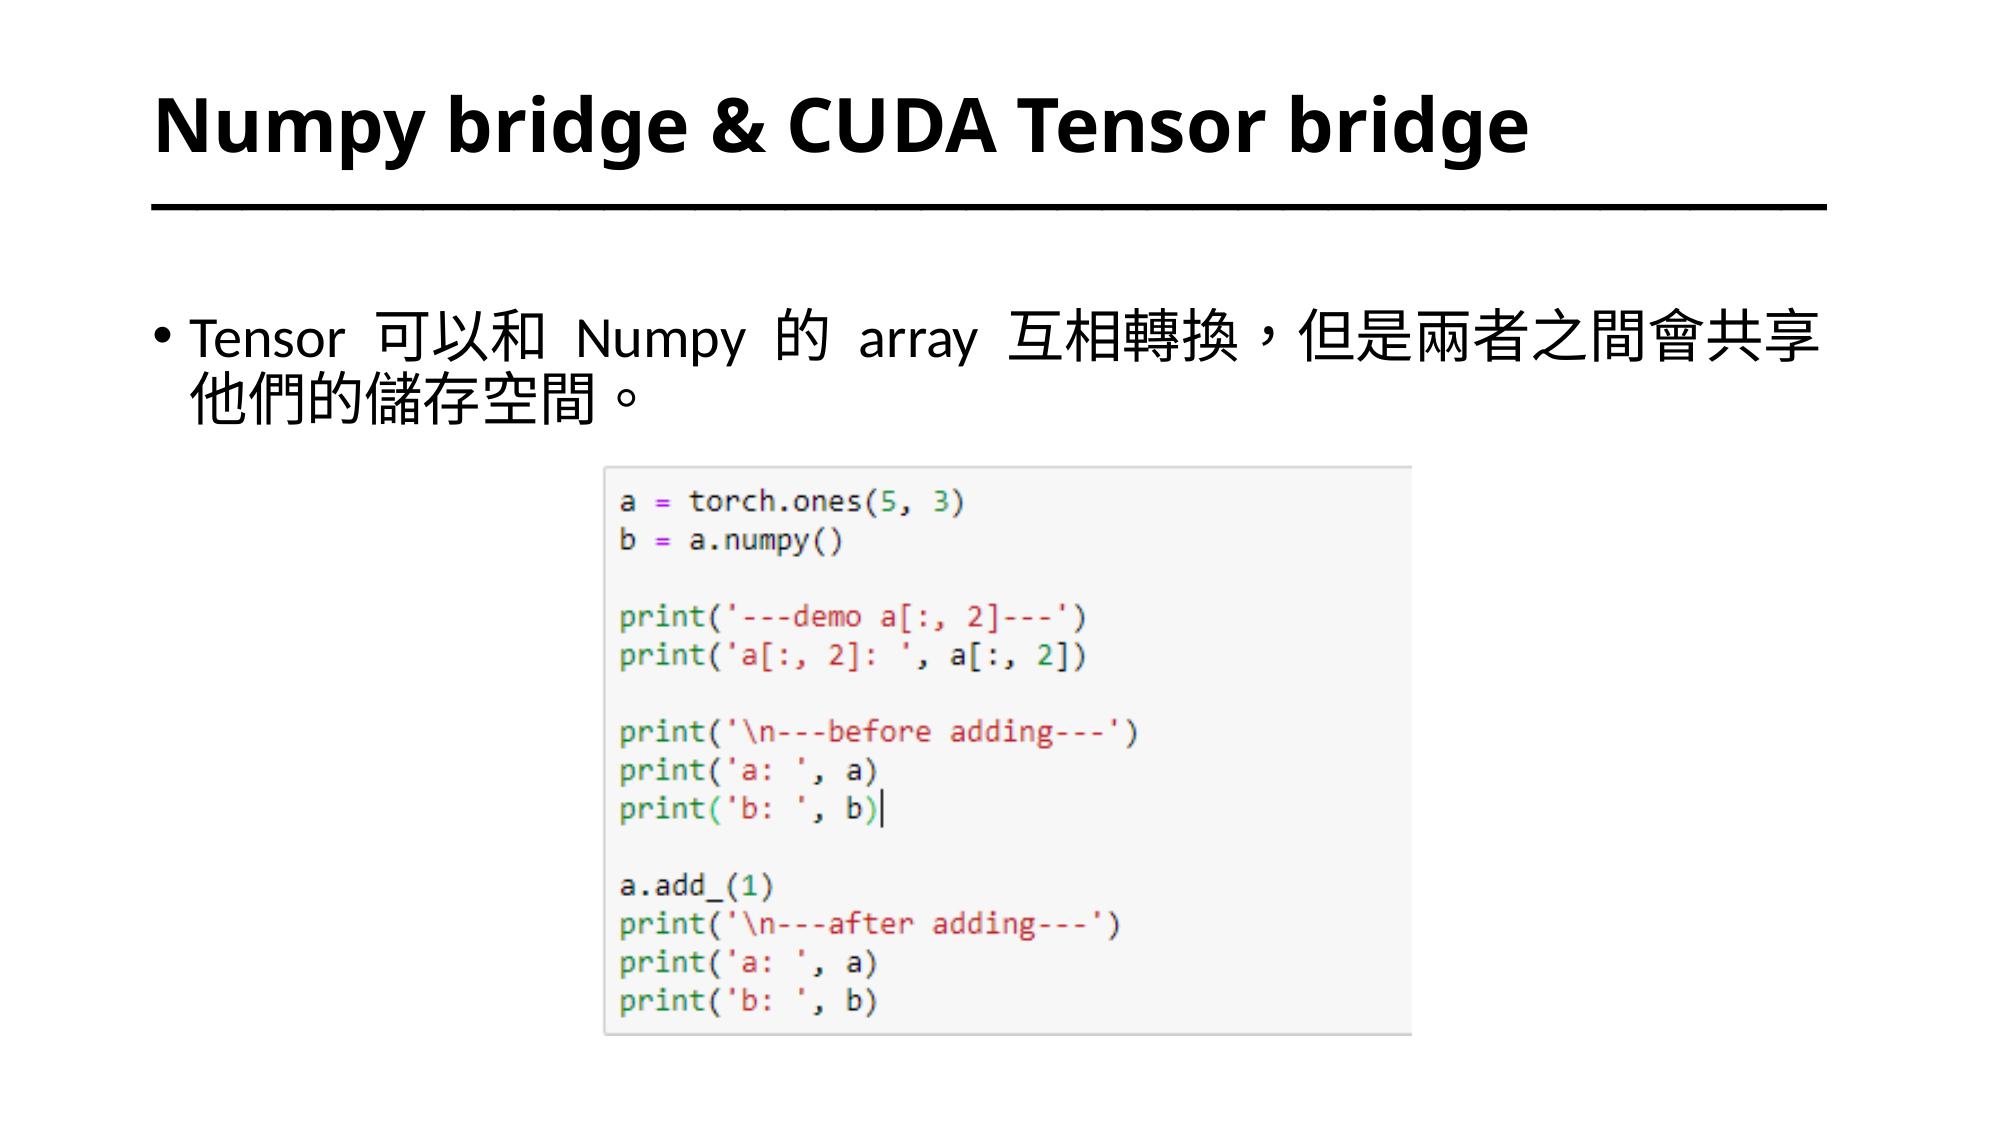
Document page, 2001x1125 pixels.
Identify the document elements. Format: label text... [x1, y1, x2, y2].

picture [588, 462, 1412, 1036]
title Numpy bridge & CUDA Tensor bridge ───────────────────────────────────── [137, 59, 1863, 278]
list Tensor 可以和 Numpy 的 array 互相轉換，但是兩者之間會共享他們的儲存空間。 [137, 299, 1863, 1014]
